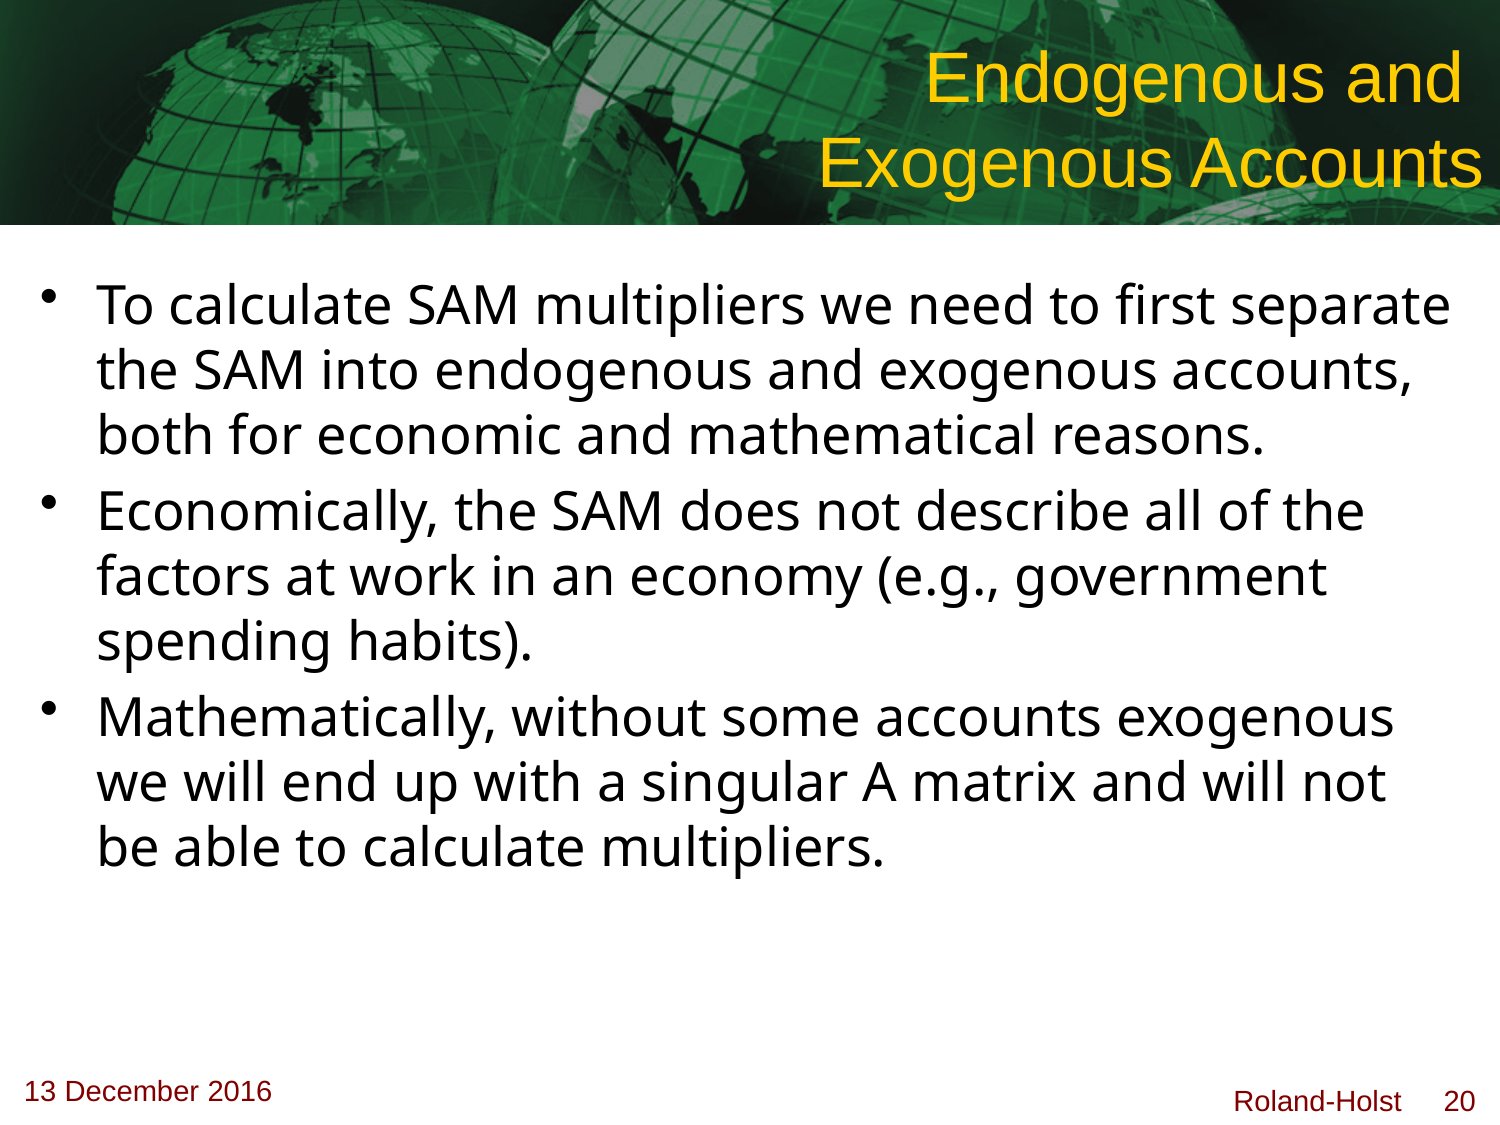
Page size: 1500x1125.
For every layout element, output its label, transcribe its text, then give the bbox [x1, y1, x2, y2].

list To calculate SAM multipliers we need to first separate the SAM into endogenous and exogenous accounts, both for economic and mathematical reasons. Economically, the SAM does not describe all of the factors at work in an economy (e.g., government spending habits). Mathematically, without some accounts exogenous we will end up with a singular A matrix and will not be able to calculate multipliers. [24, 262, 1475, 1063]
title Endogenous and Exogenous Accounts [382, 22, 1500, 211]
picture [0, 0, 1500, 225]
